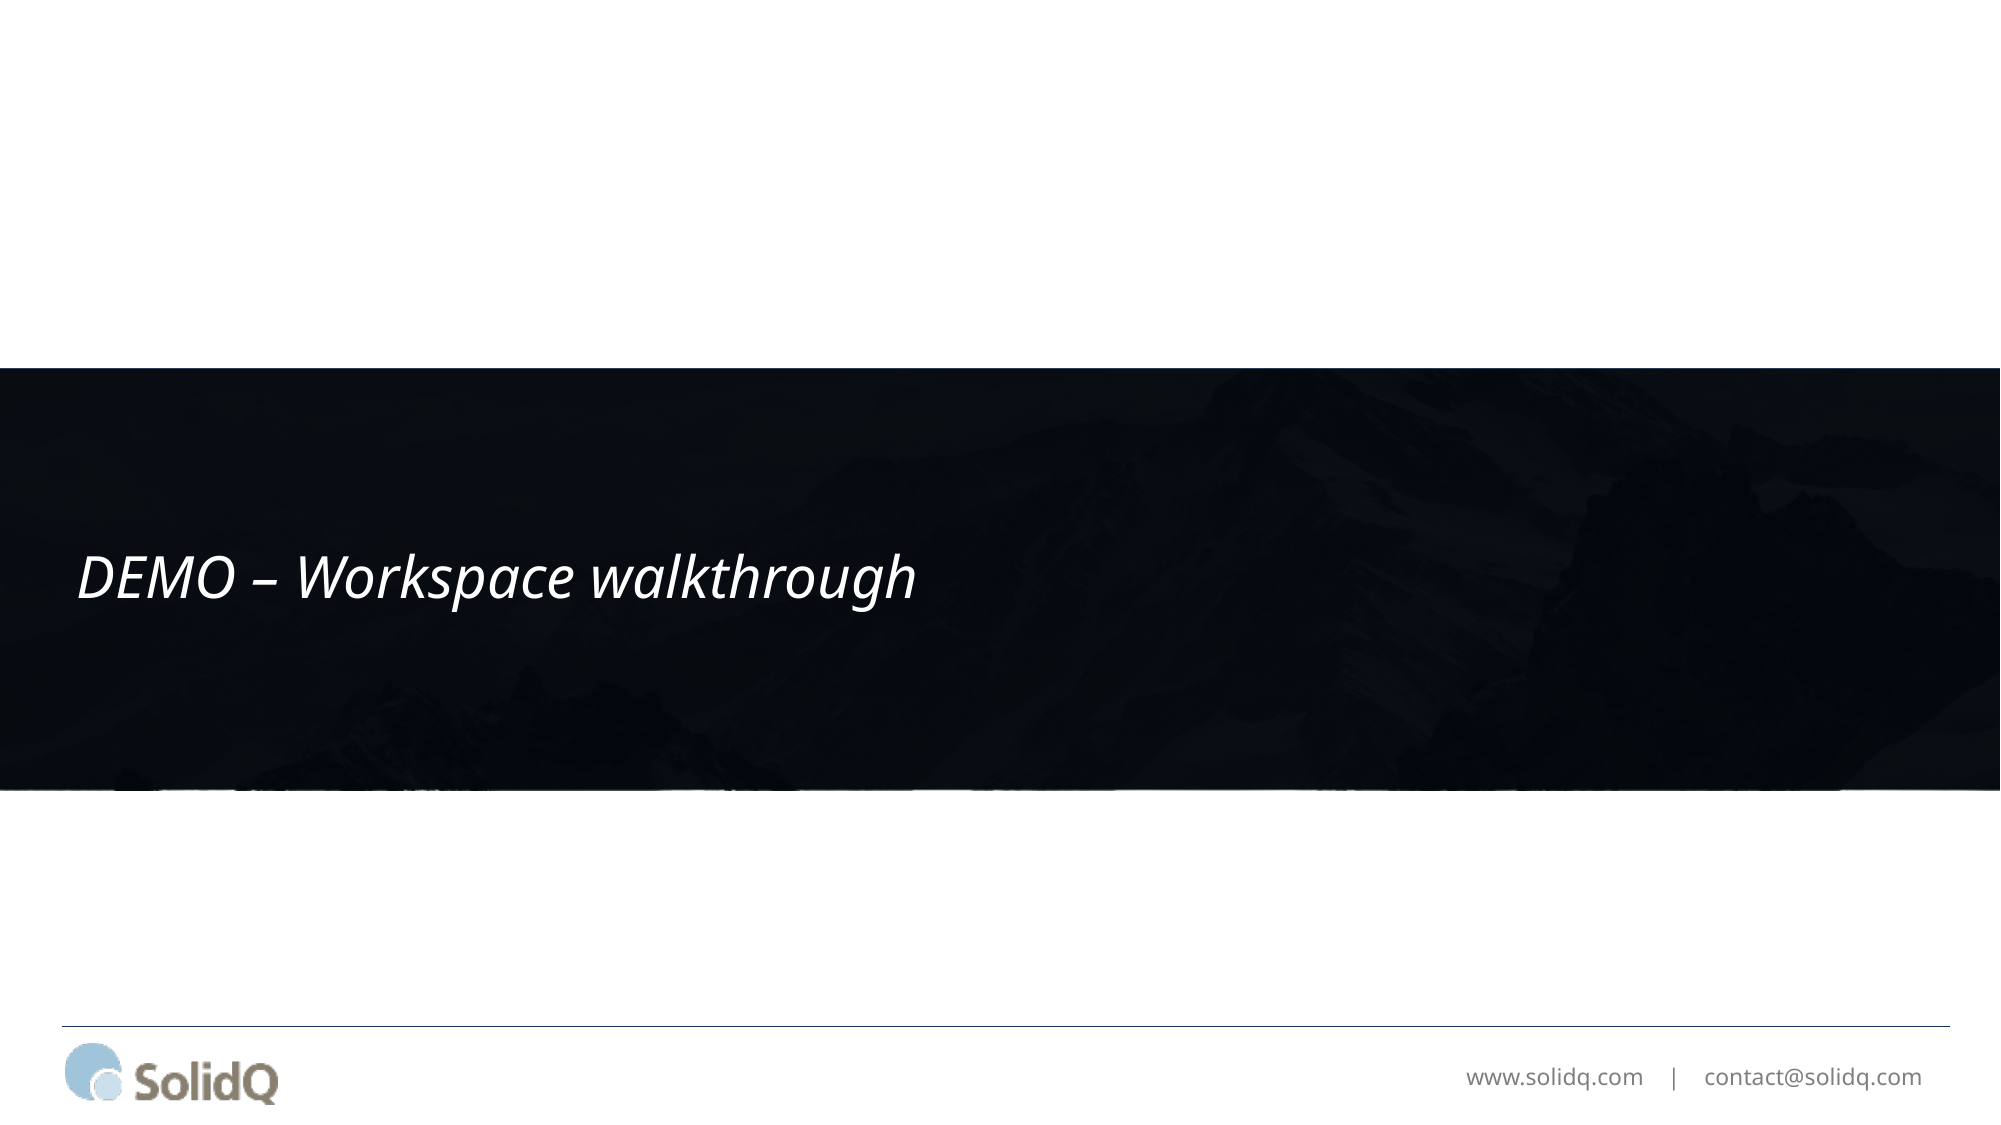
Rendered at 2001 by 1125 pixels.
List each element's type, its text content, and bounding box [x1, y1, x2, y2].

picture [65, 1043, 278, 1105]
title DEMO – Workspace walkthrough [61, 504, 1939, 655]
